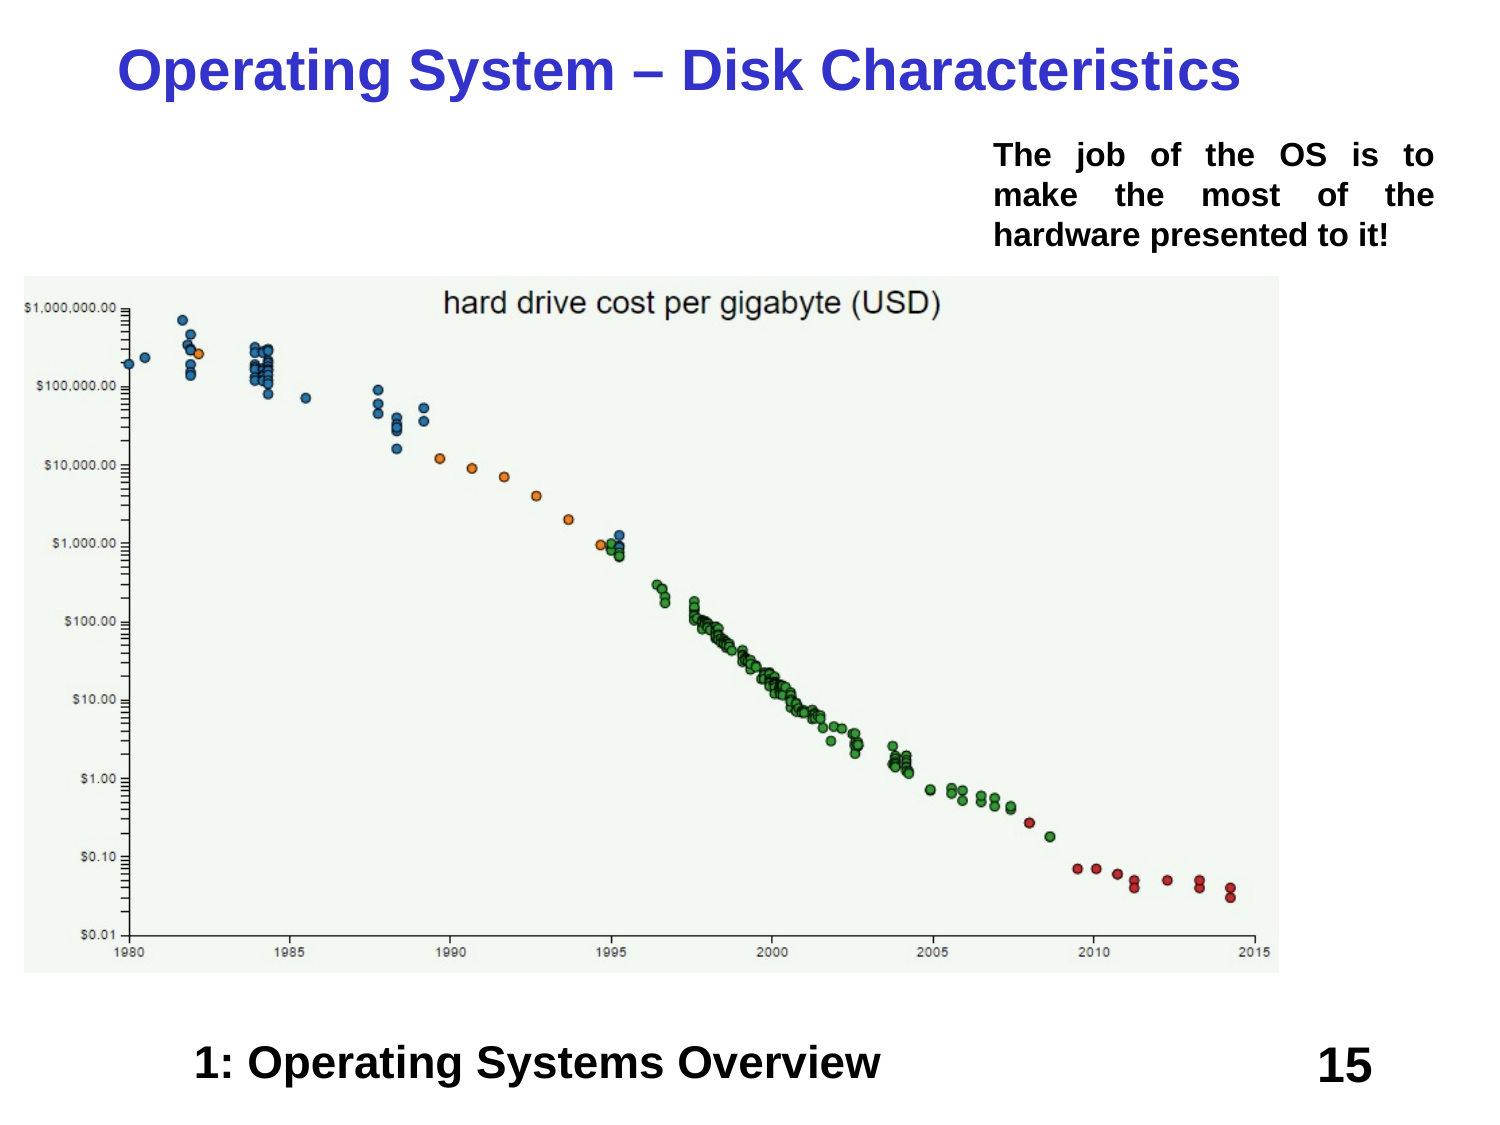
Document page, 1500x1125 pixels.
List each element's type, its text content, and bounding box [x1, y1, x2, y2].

footer 1: Operating Systems Overview [24, 1025, 1050, 1100]
text_box The job of the OS is to make the most of the hardware presented to it! [978, 125, 1450, 260]
slide_number 15 [1074, 1025, 1388, 1100]
picture [24, 276, 1279, 973]
text_box Operating System – Disk Characteristics [102, 24, 1259, 110]
